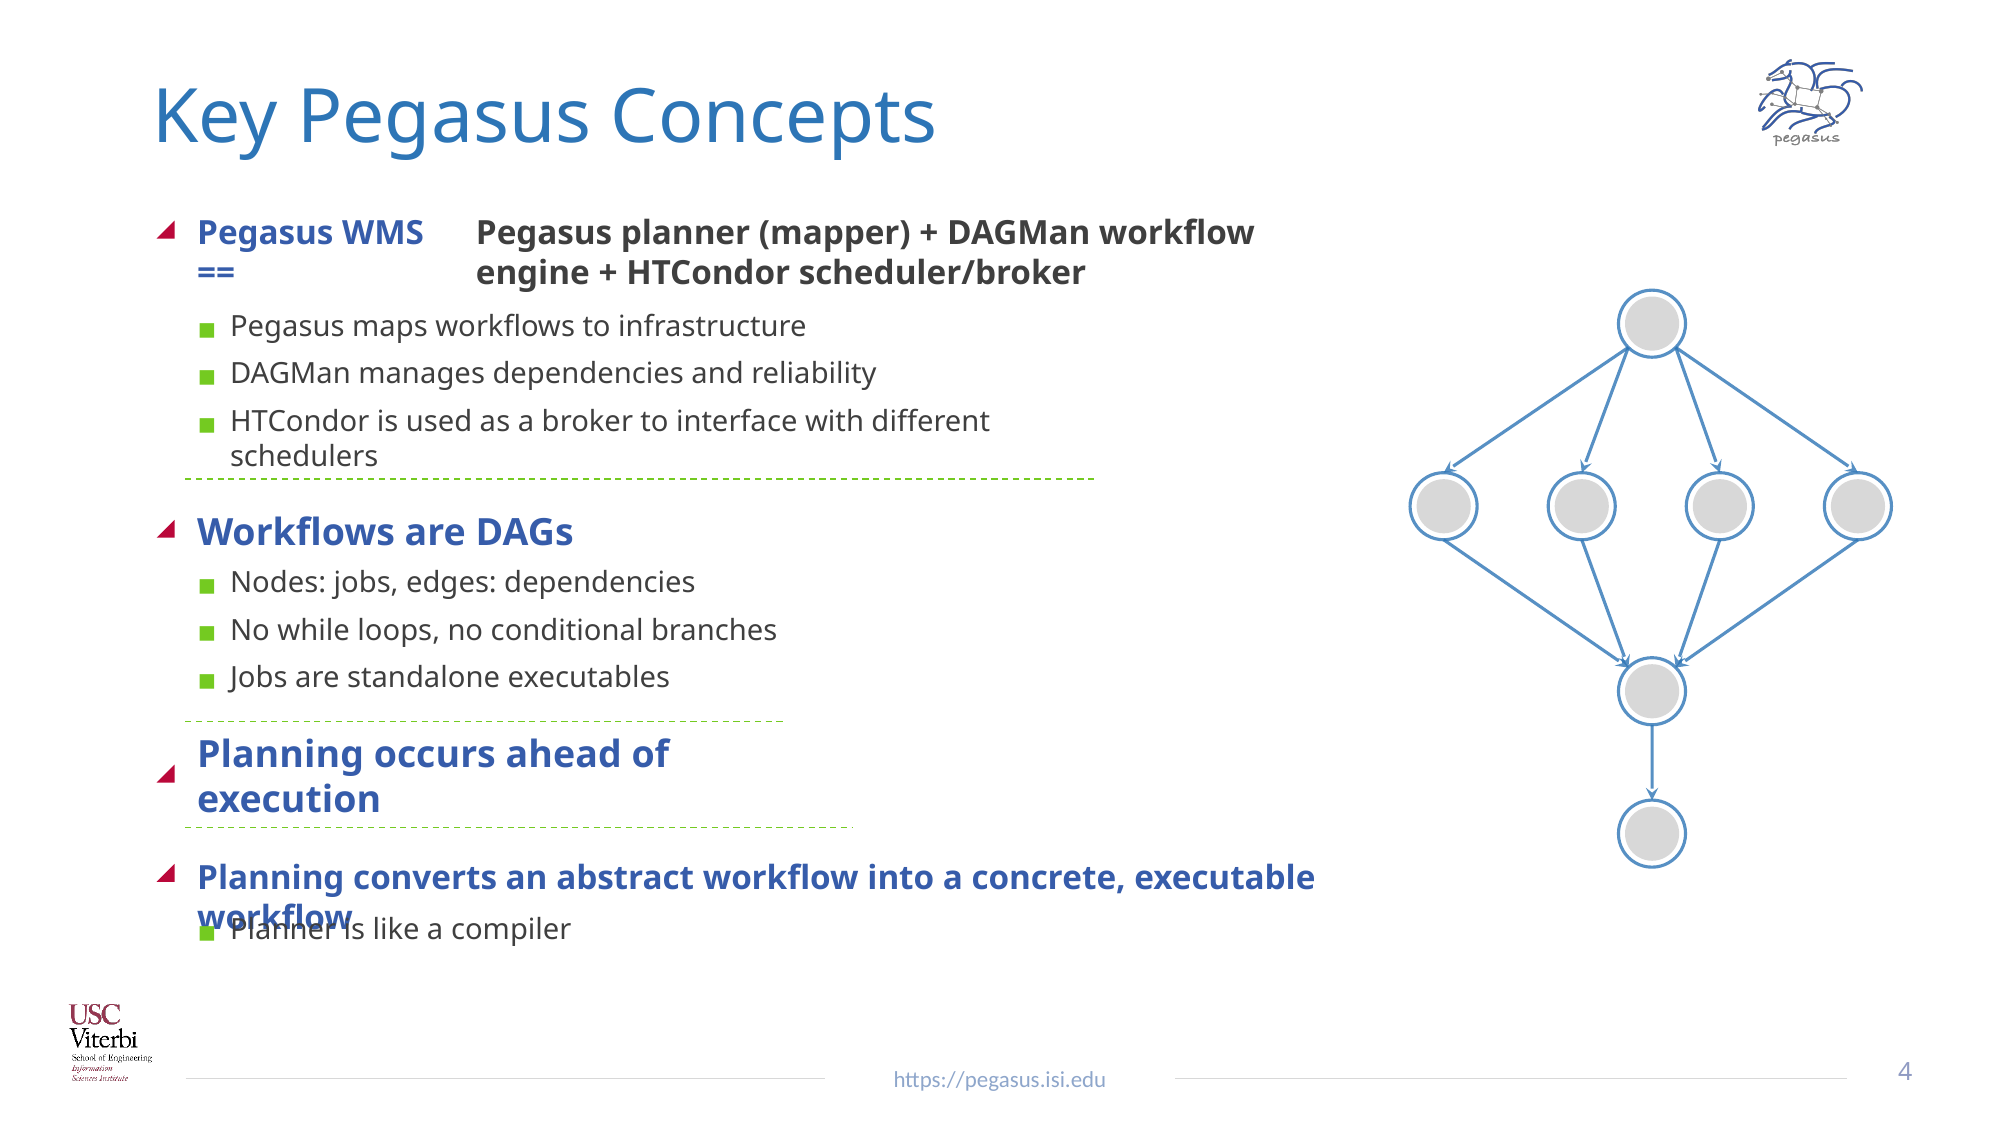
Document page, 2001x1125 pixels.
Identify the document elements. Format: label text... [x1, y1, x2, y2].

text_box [1410, 290, 1892, 868]
picture [1758, 59, 1863, 147]
text_box [156, 764, 175, 783]
picture [54, 994, 160, 1091]
text_box Planning occurs ahead of execution [185, 723, 852, 826]
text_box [185, 850, 1375, 952]
slide_number 4 [1871, 1042, 1939, 1103]
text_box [185, 205, 1363, 445]
title Key Pegasus Concepts [137, 59, 1704, 263]
text_box [156, 863, 175, 882]
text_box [185, 501, 1128, 701]
text_box [156, 519, 175, 538]
footer https://pegasus.isi.edu [825, 1048, 1175, 1109]
text_box [156, 220, 175, 239]
